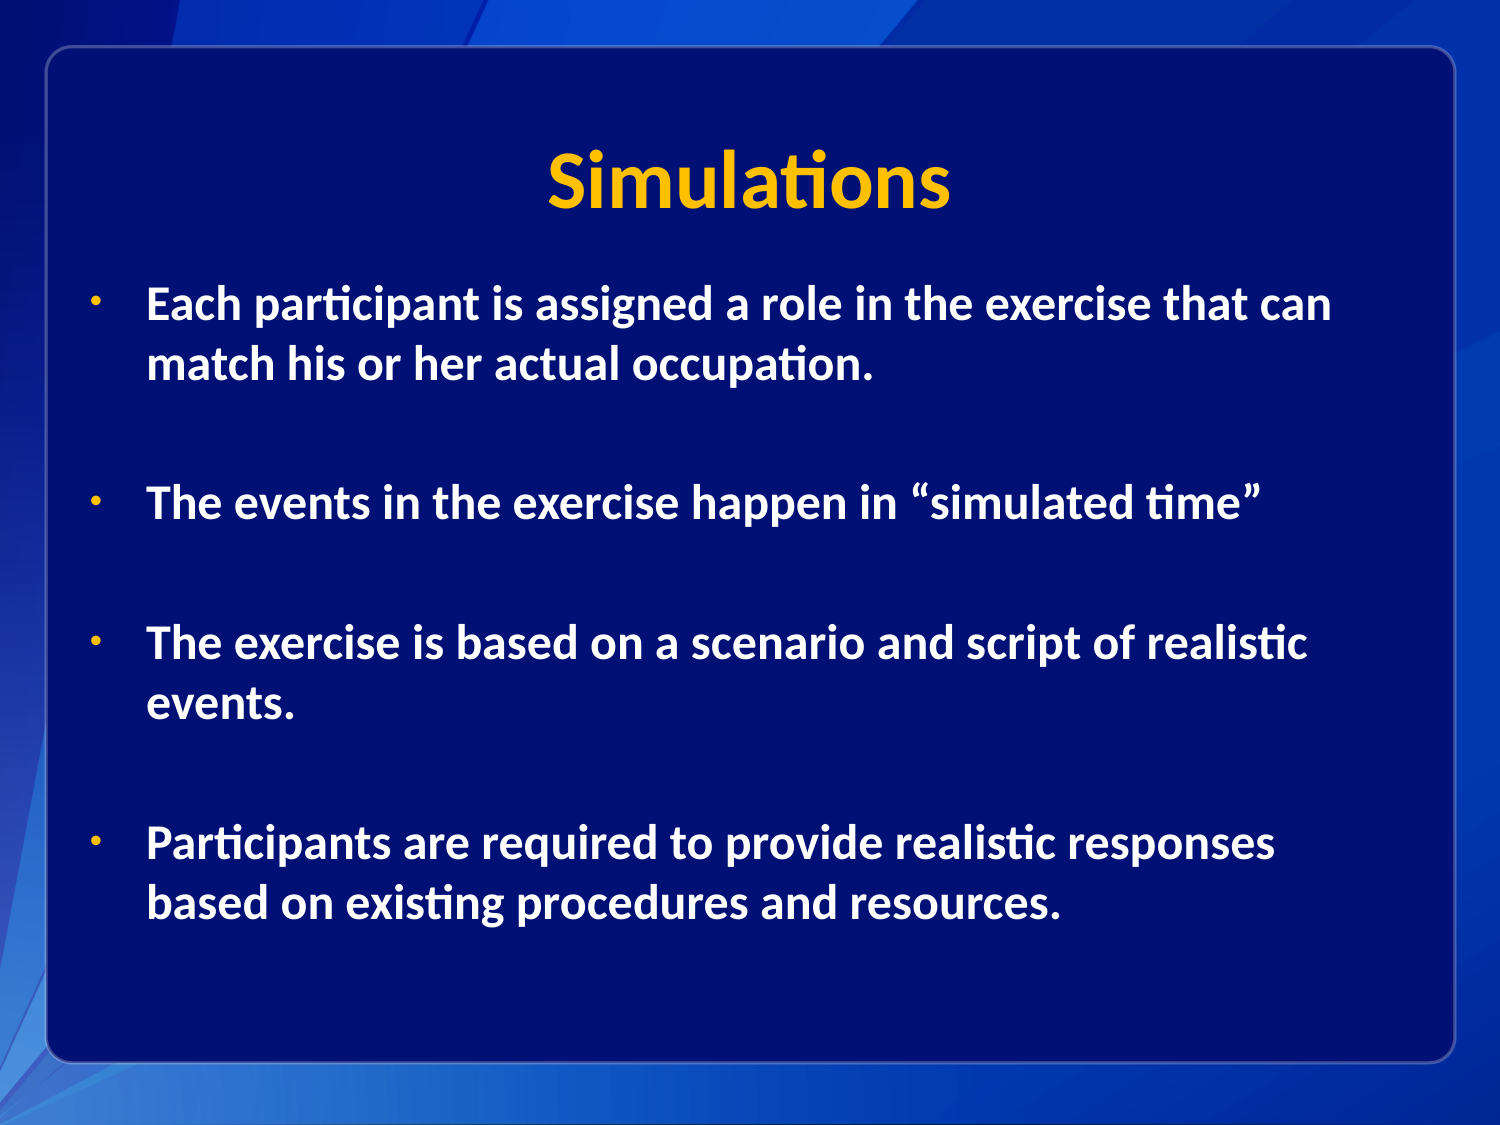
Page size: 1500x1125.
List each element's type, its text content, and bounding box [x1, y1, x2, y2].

title Simulations [75, 45, 1425, 233]
list Each participant is assigned a role in the exercise that can match his or her actual occupation. The events in the exercise happen in “simulated time” The exercise is based on a scenario and script of realistic events. Participants are required to provide realistic responses based on existing procedures and resources. [75, 262, 1425, 950]
picture [0, 0, 1500, 1125]
